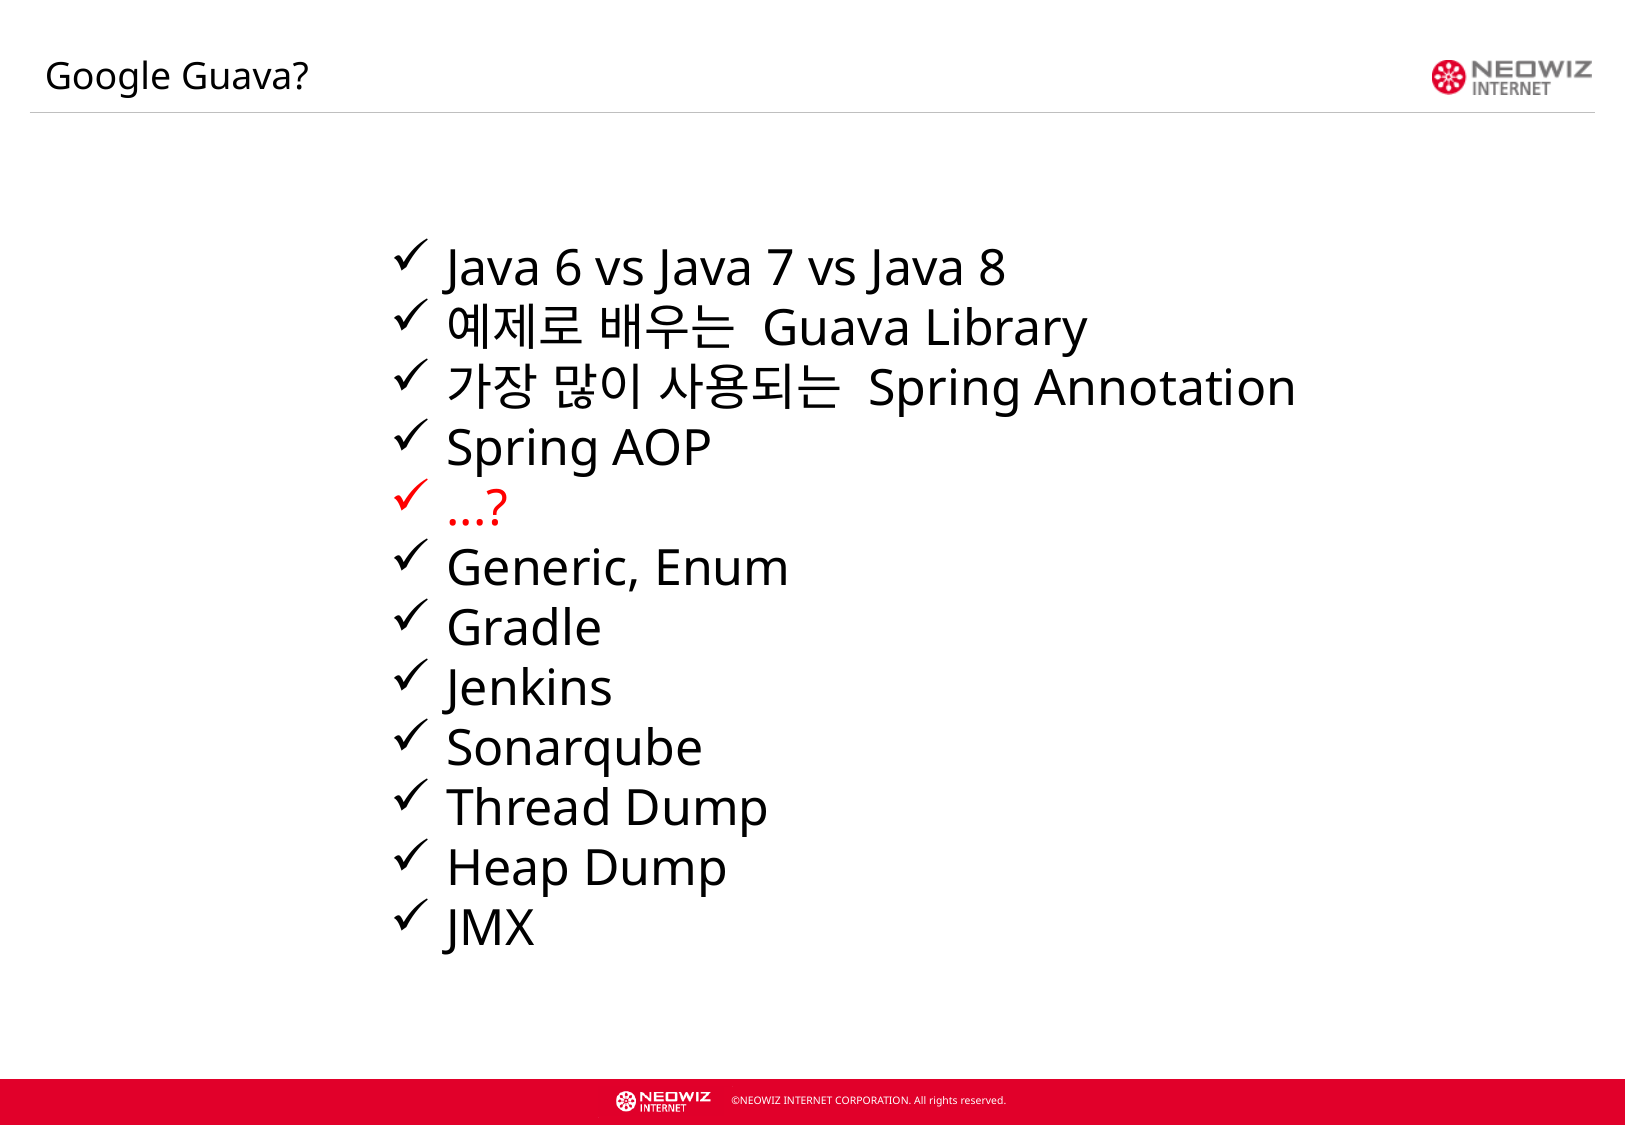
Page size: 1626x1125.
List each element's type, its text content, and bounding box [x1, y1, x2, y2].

picture [1432, 60, 1592, 95]
picture [598, 1086, 723, 1116]
text_box Java 6 vs Java 7 vs Java 8 예제로 배우는 Guava Library 가장 많이 사용되는 Spring Annotation Spring AOP ...? Generic, Enum Gradle Jenkins Sonarqube Thread Dump Heap Dump JMX [0, 112, 1625, 1080]
text_box Google Guava? [29, 30, 887, 112]
